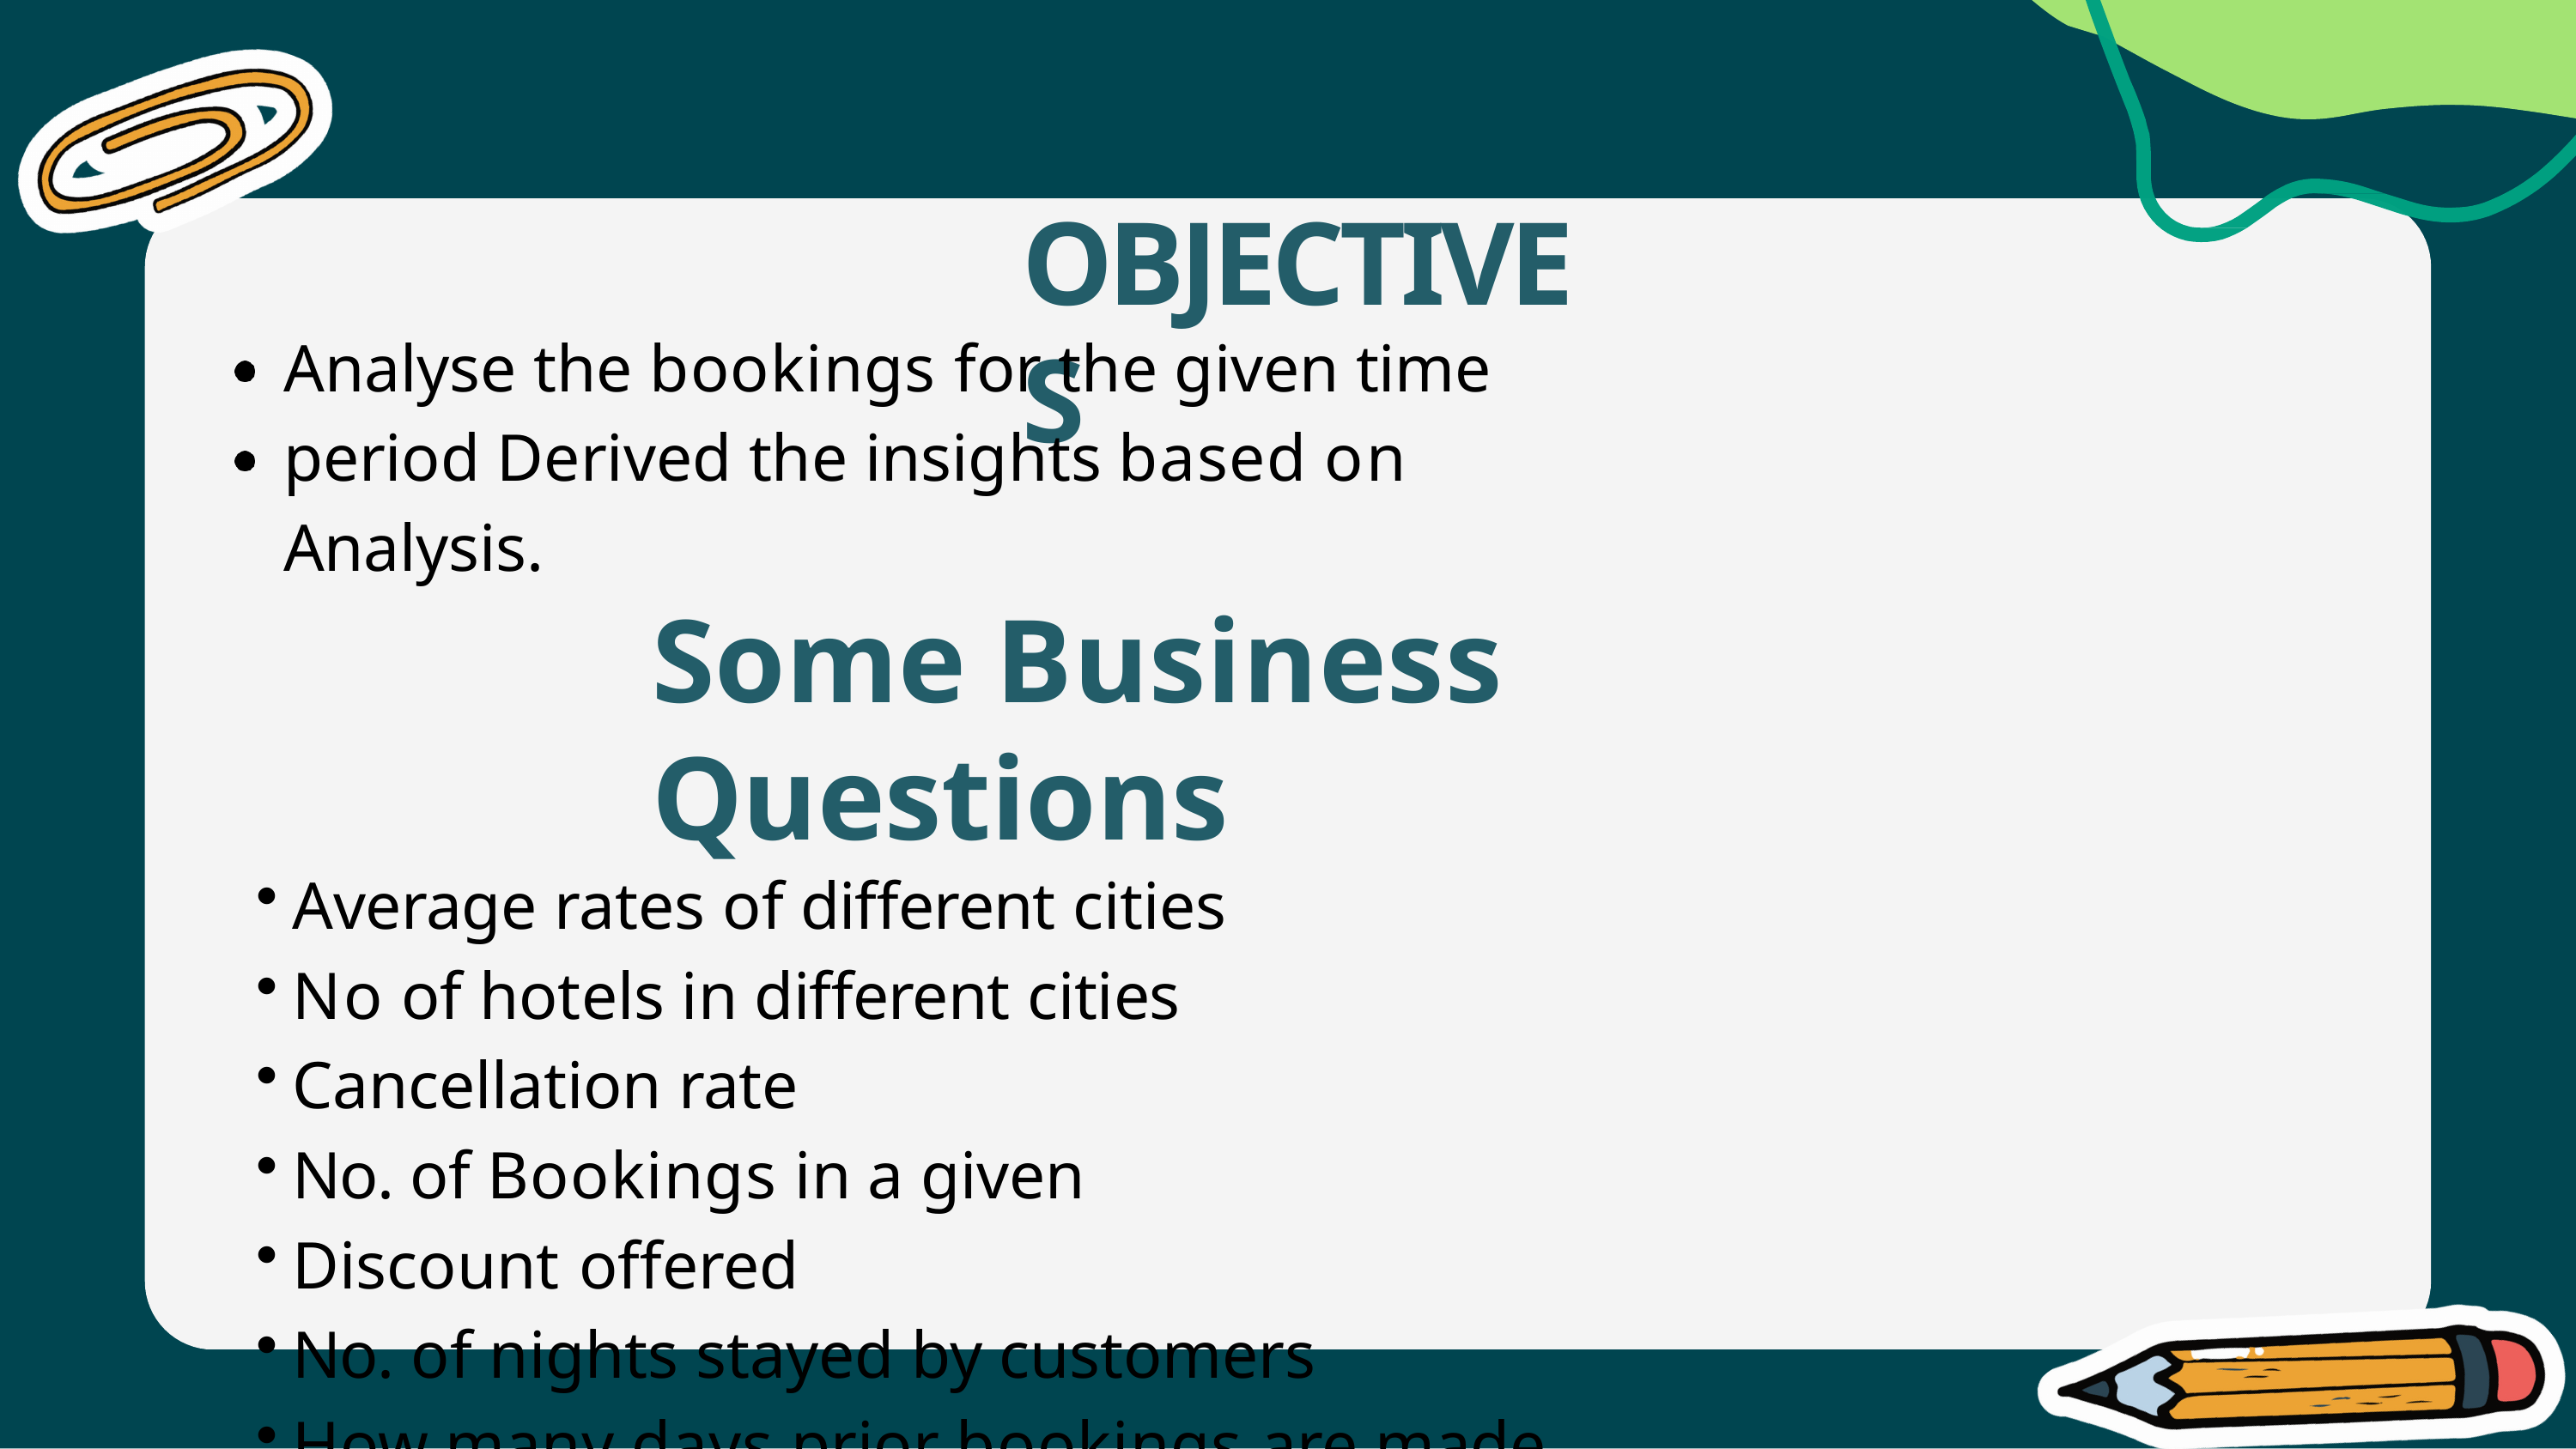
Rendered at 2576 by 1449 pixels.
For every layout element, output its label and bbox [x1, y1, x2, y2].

text_box [0, 0, 2576, 1449]
